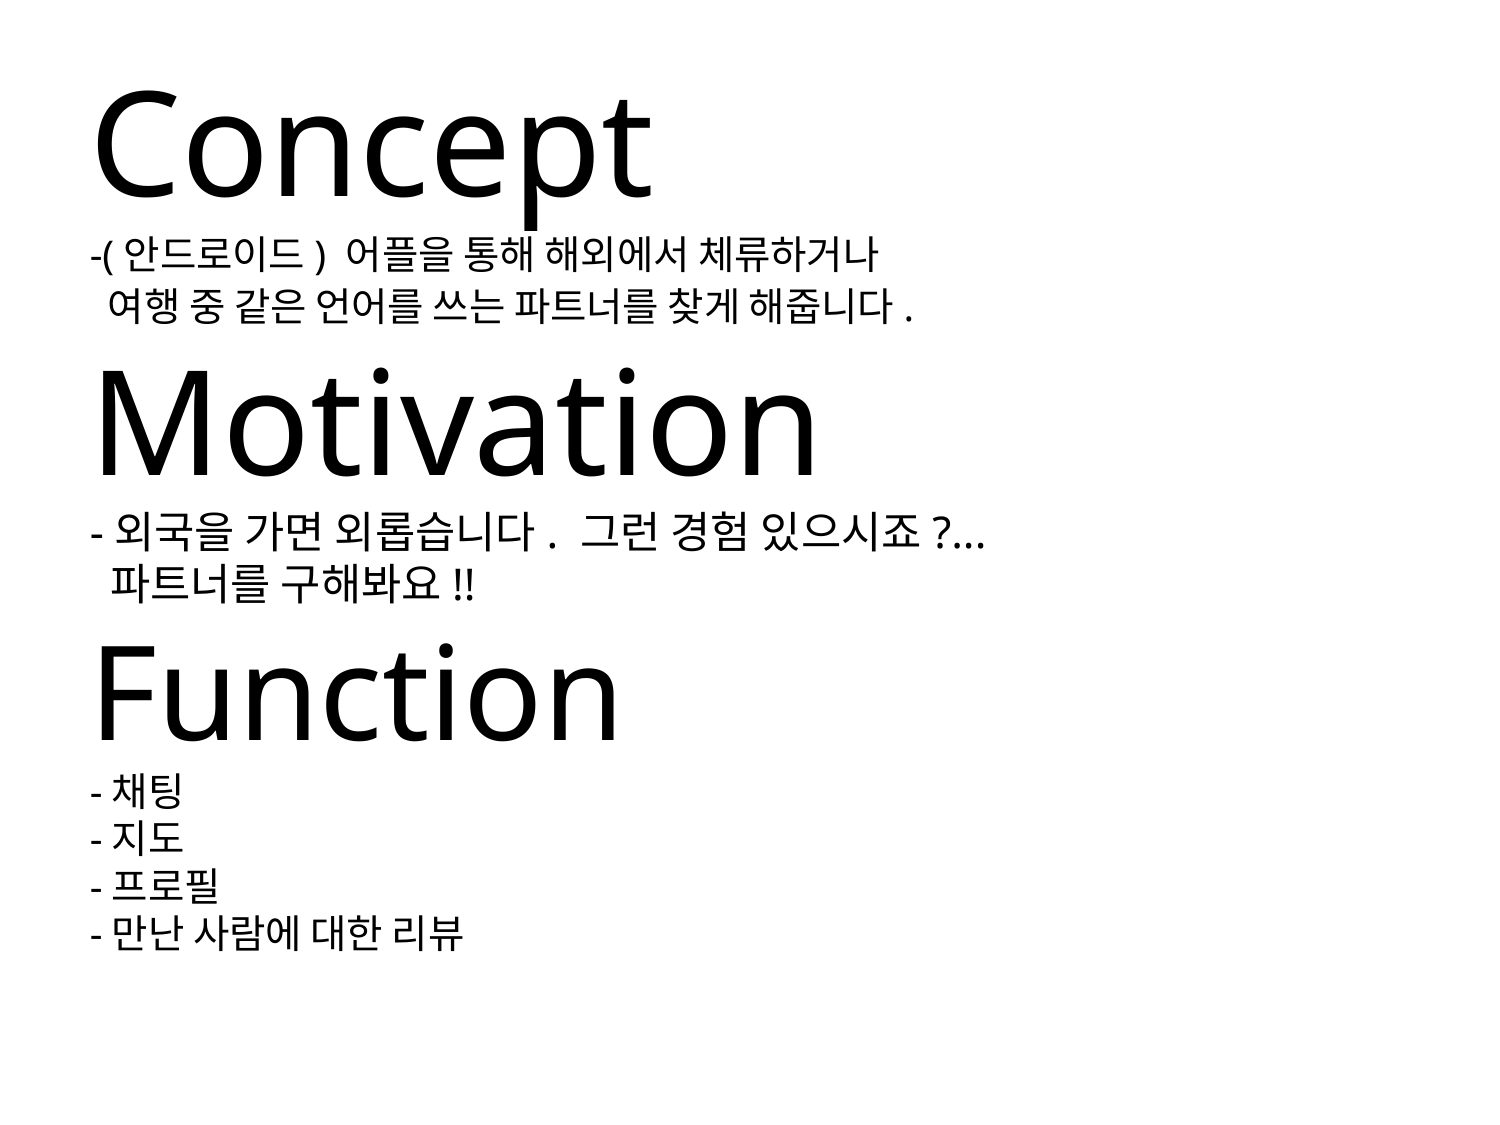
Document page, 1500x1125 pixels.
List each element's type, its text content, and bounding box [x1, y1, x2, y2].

text_box Concept -(안드로이드) 어플을 통해 해외에서 체류하거나 여행 중 같은 언어를 쓰는 파트너를 찾게 해줍니다. Motivation -외국을 가면 외롭습니다. 그런 경험 있으시죠?... 파트너를 구해봐요!! Function -채팅 -지도 -프로필 -만난 사람에 대한 리뷰 [74, 42, 1425, 1005]
